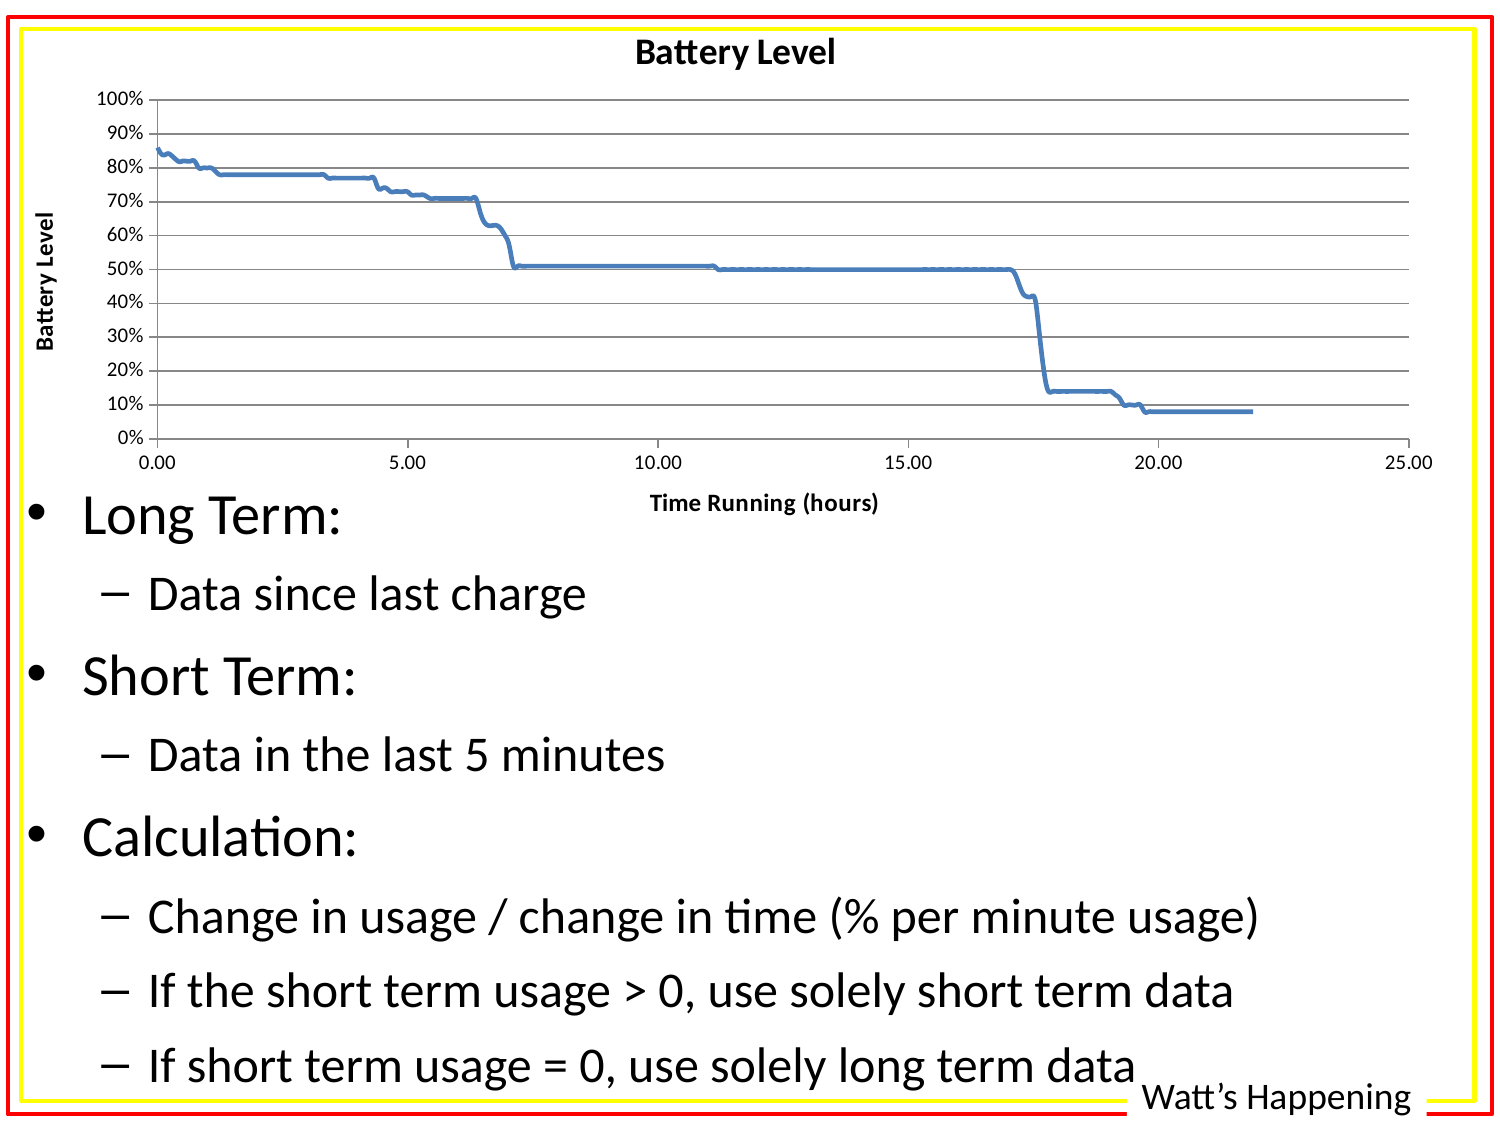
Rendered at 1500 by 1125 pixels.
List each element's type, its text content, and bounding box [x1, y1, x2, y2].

chart [0, 0, 1463, 551]
text_box Long Term: Data since last charge Short Term: Data in the last 5 minutes Calculation: Change in usage / change in time (% per minute usage) If the short term usage > 0, use solely short term data If short term usage = 0, use solely long term data [11, 559, 1425, 1090]
